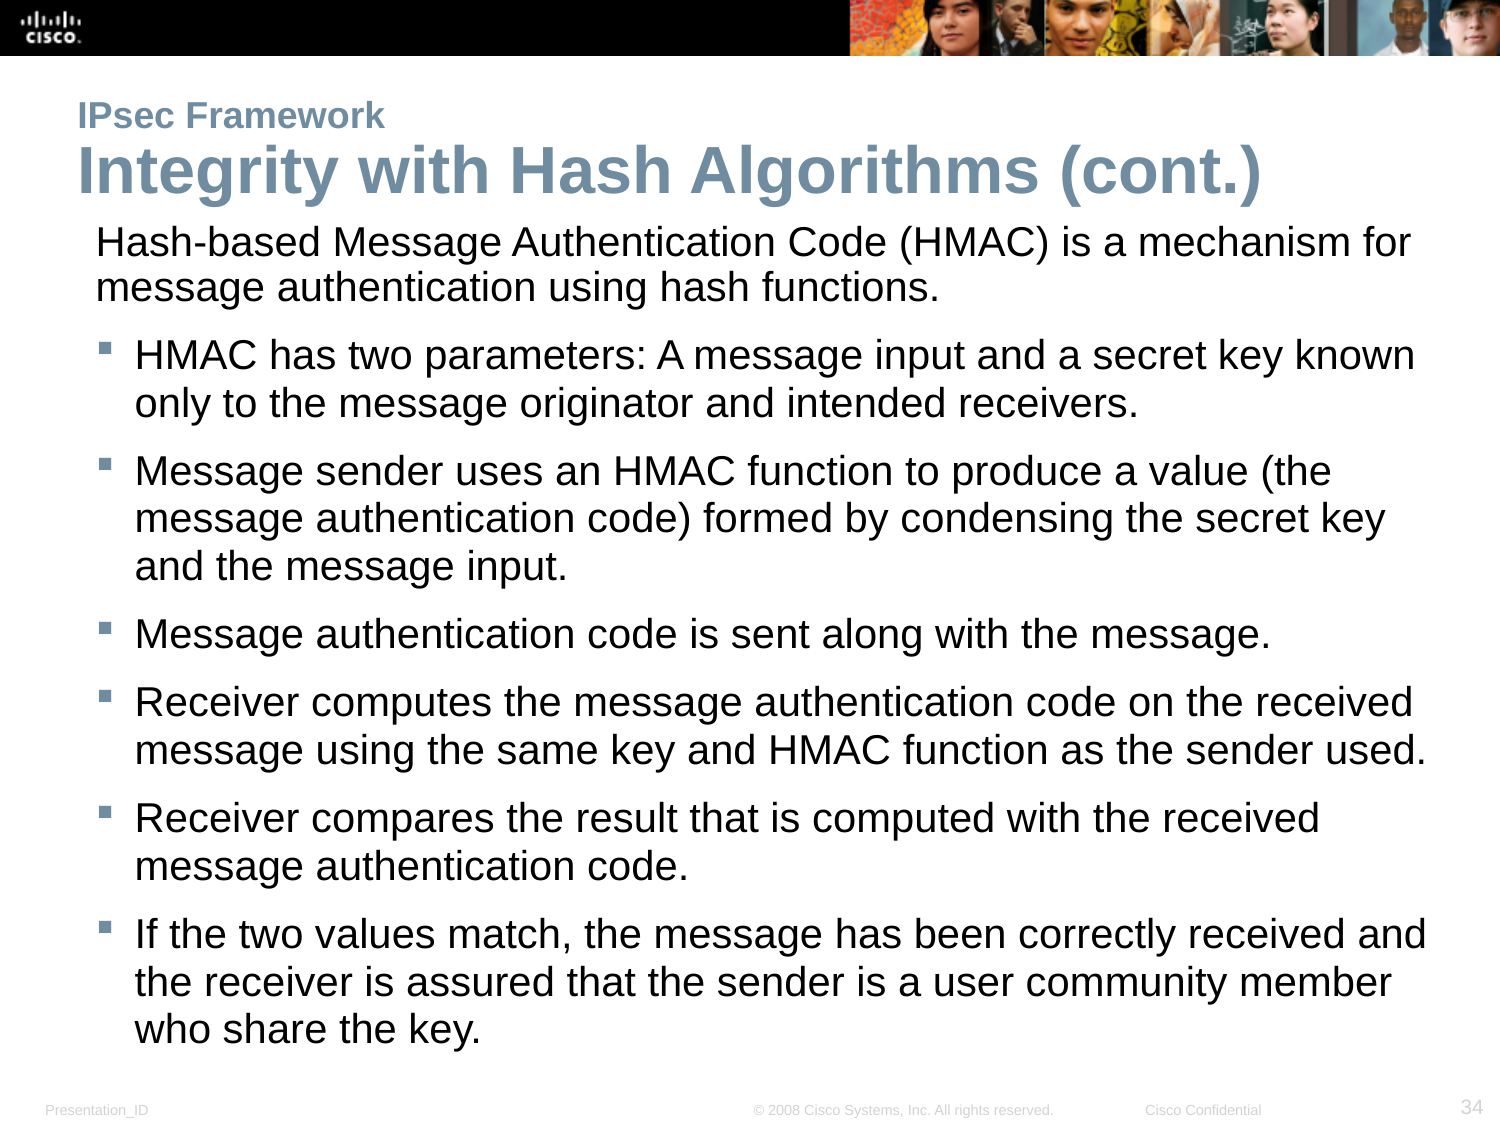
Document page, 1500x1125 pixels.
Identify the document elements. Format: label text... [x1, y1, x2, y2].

text_box Hash-based Message Authentication Code (HMAC) is a mechanism for message authentication using hash functions. HMAC has two parameters: A message input and a secret key known only to the message originator and intended receivers. Message sender uses an HMAC function to produce a value (the message authentication code) formed by condensing the secret key and the message input. Message authentication code is sent along with the message. Receiver computes the message authentication code on the received message using the same key and HMAC function as the sender used. Receiver compares the result that is computed with the received message authentication code. If the two values match, the message has been correctly received and the receiver is assured that the sender is a user community member who share the key. [80, 213, 1458, 1101]
title IPsec Framework Integrity with Hash Algorithms (cont.) [63, 77, 1401, 216]
picture [0, 0, 1500, 56]
